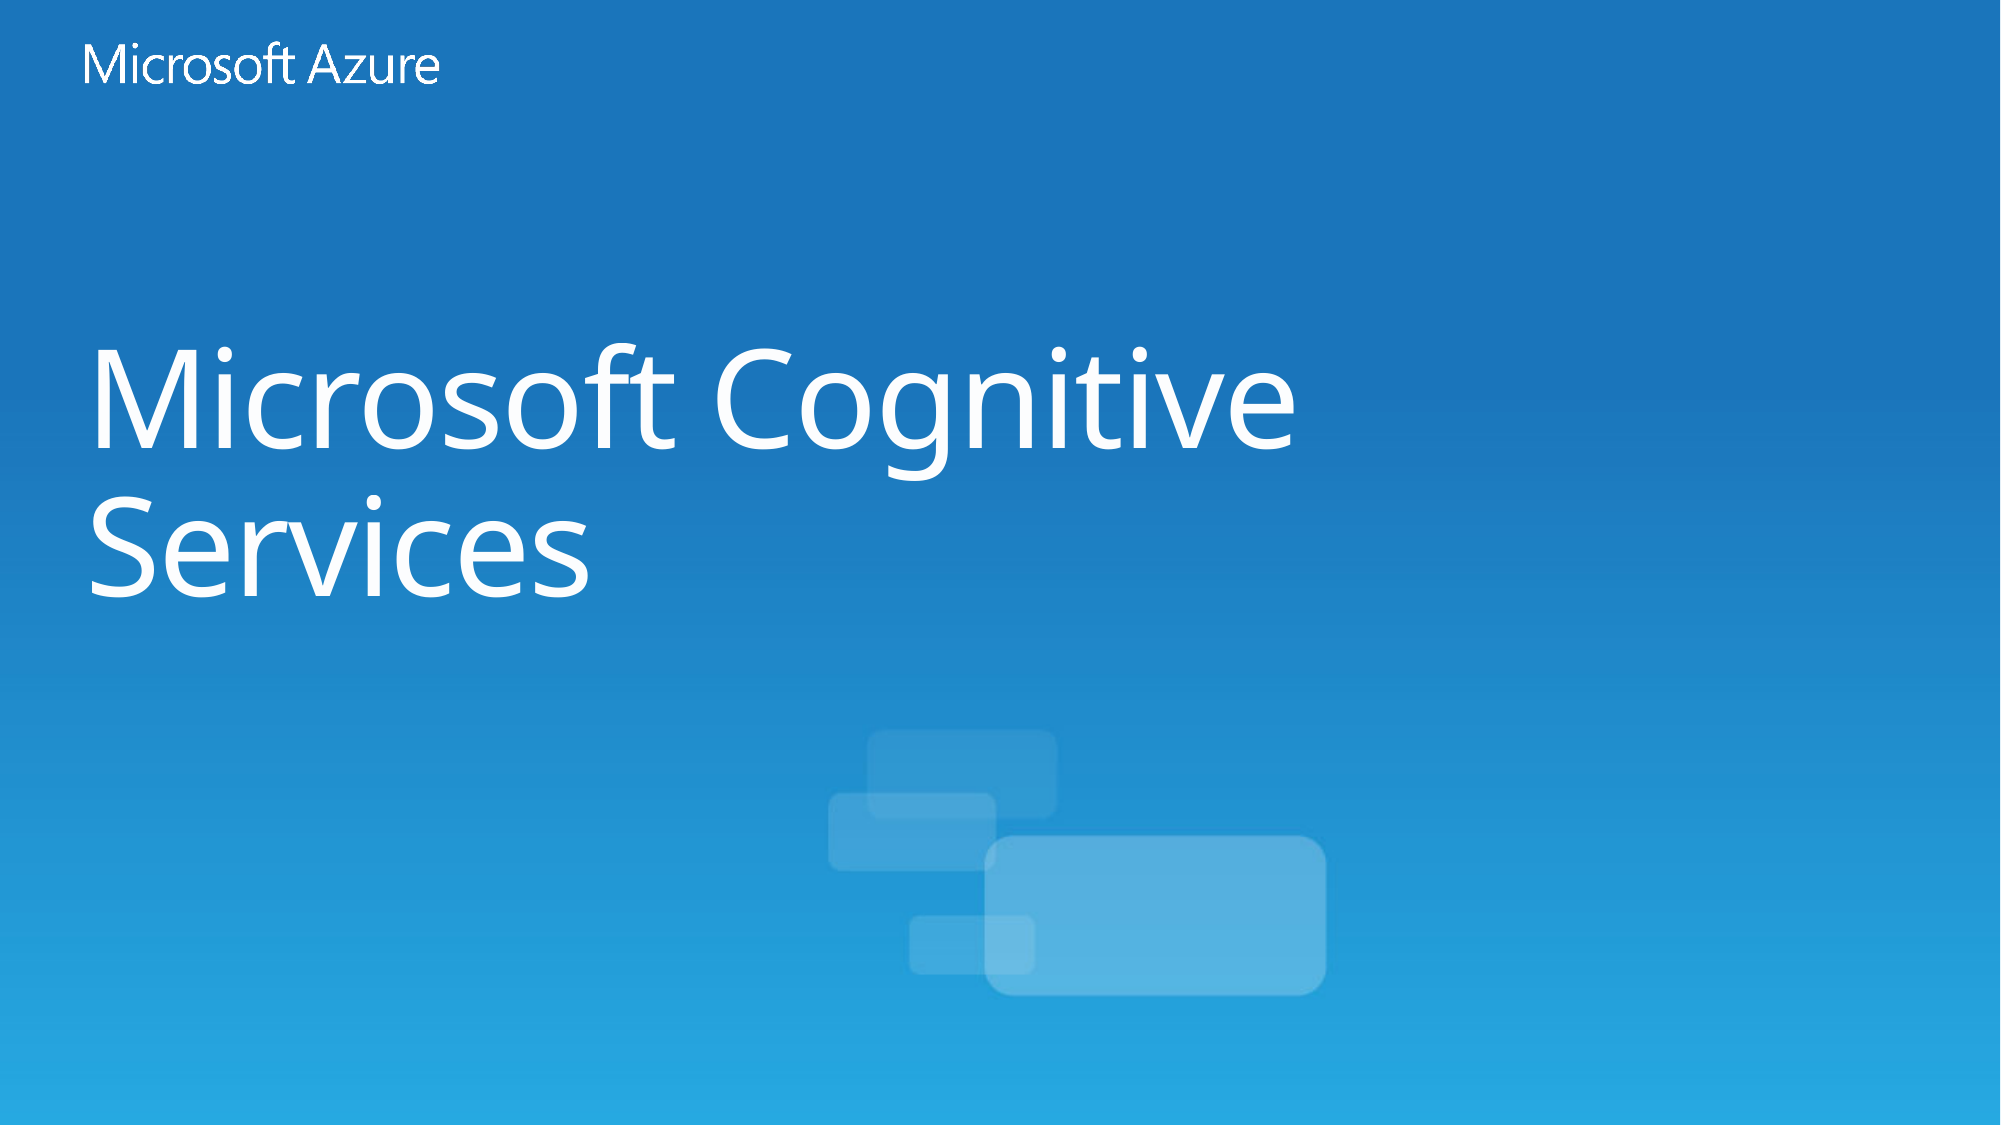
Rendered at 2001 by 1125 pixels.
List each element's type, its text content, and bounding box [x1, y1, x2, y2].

title Microsoft Cognitive Services [85, 366, 1817, 590]
picture [0, 0, 2001, 1125]
